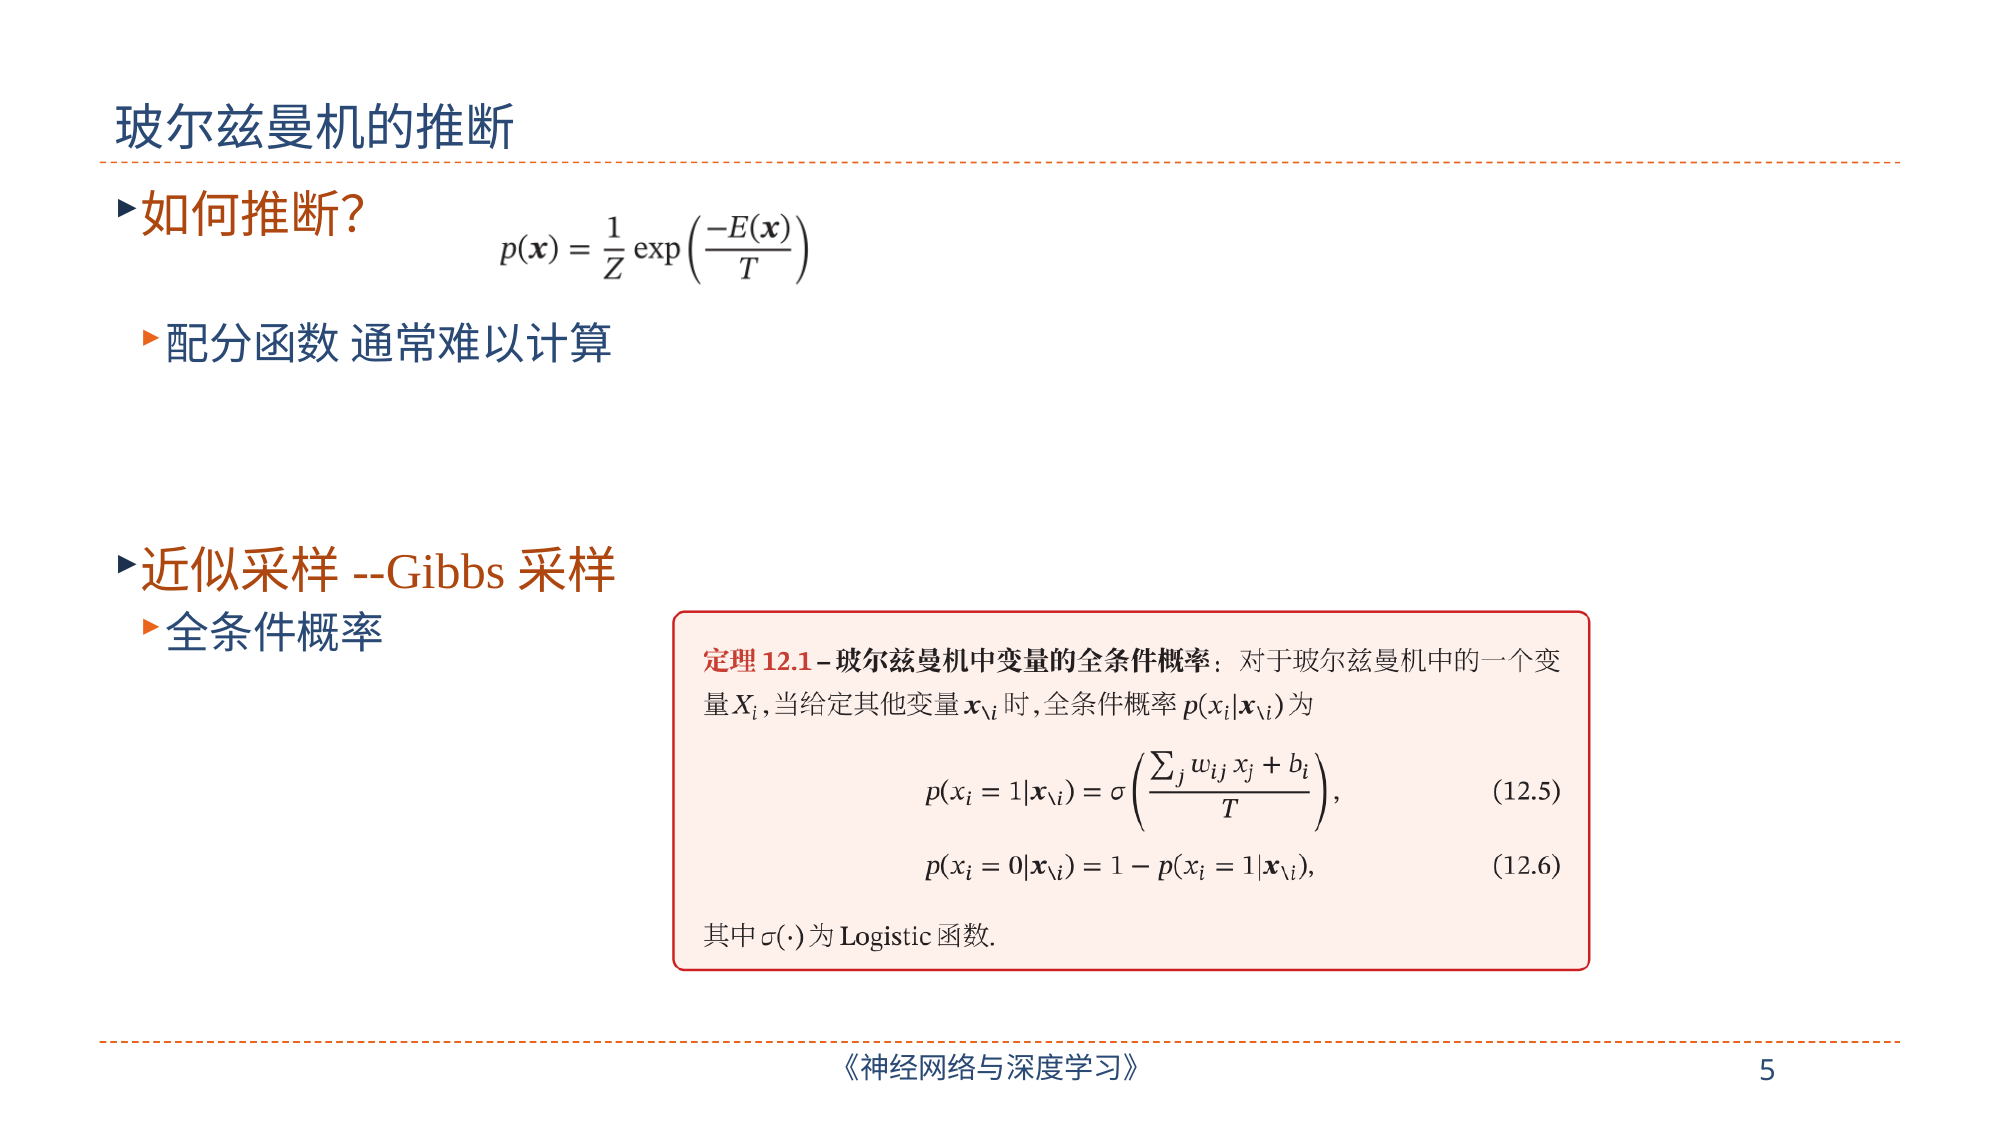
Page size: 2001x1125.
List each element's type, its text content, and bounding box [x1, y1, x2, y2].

title 玻尔兹曼机的推断 [99, 24, 1900, 164]
picture [662, 599, 1604, 985]
picture [487, 187, 814, 298]
